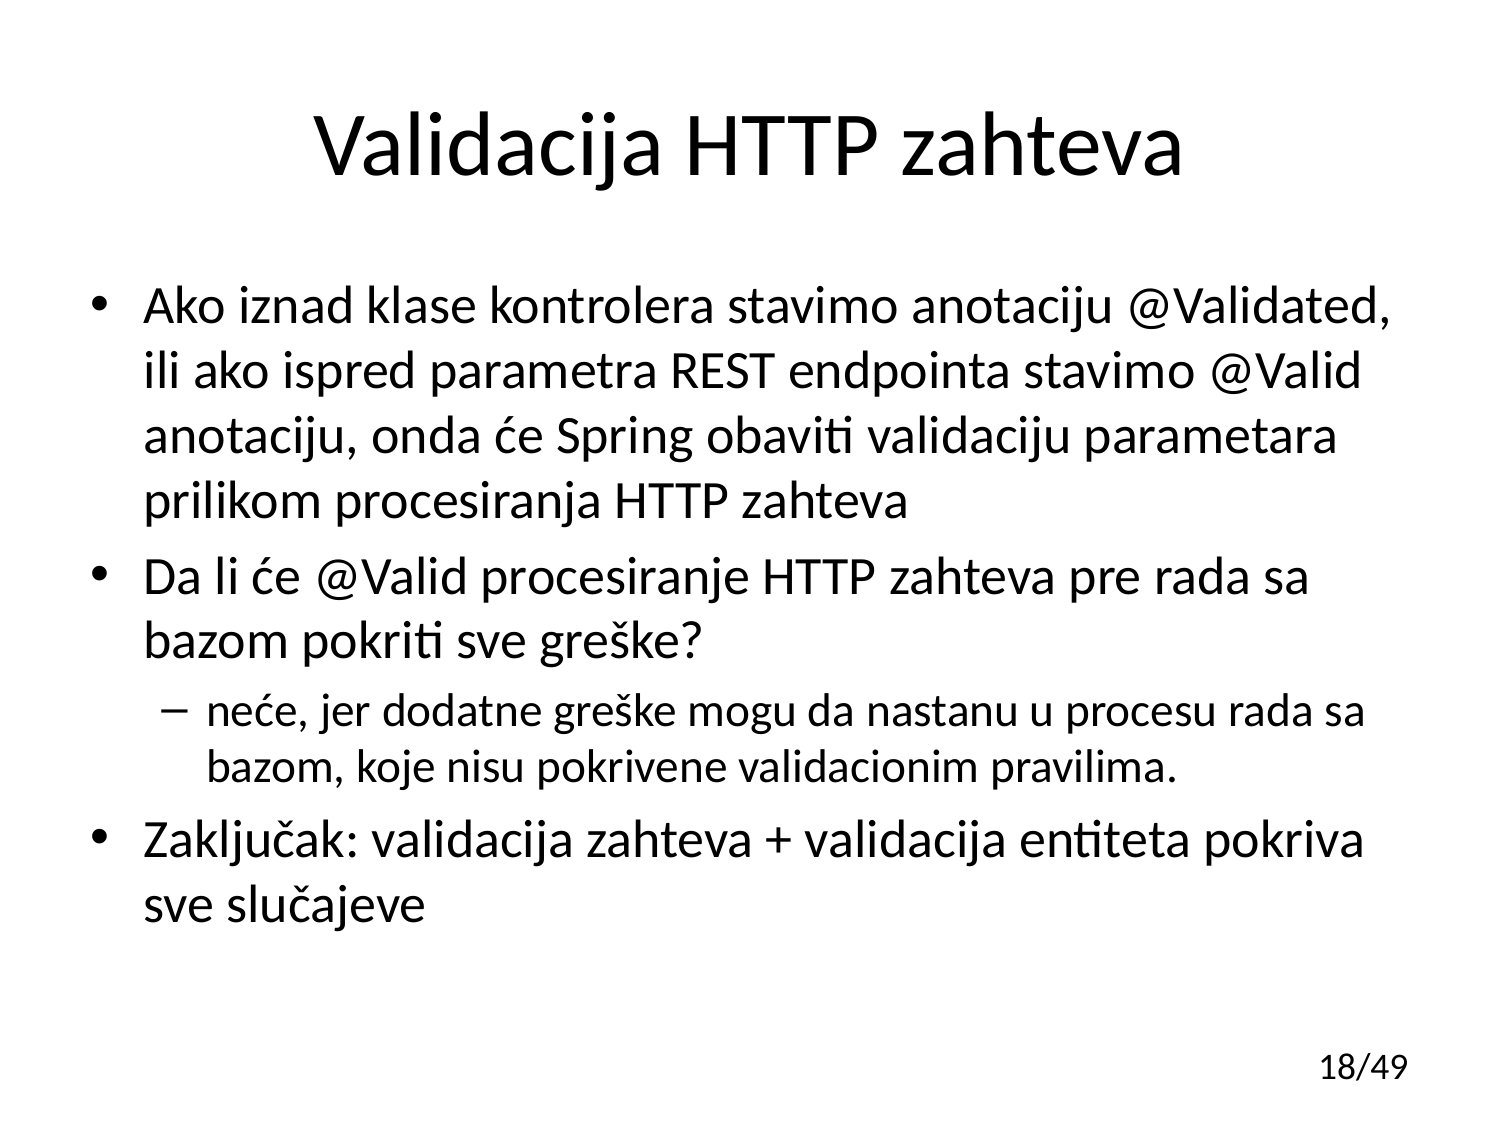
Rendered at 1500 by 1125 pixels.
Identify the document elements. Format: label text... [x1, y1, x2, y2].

title Validacija HTTP zahteva [75, 45, 1425, 233]
list Ako iznad klase kontrolera stavimo anotaciju @Validated, ili ako ispred parametra REST endpointa stavimo @Valid anotaciju, onda će Spring obaviti validaciju parametara prilikom procesiranja HTTP zahteva Da li će @Valid procesiranje HTTP zahteva pre rada sa bazom pokriti sve greške? neće, jer dodatne greške mogu da nastanu u procesu rada sa bazom, koje nisu pokrivene validacionim pravilima. Zaključak: validacija zahteva + validacija entiteta pokriva sve slučajeve [75, 262, 1425, 1005]
